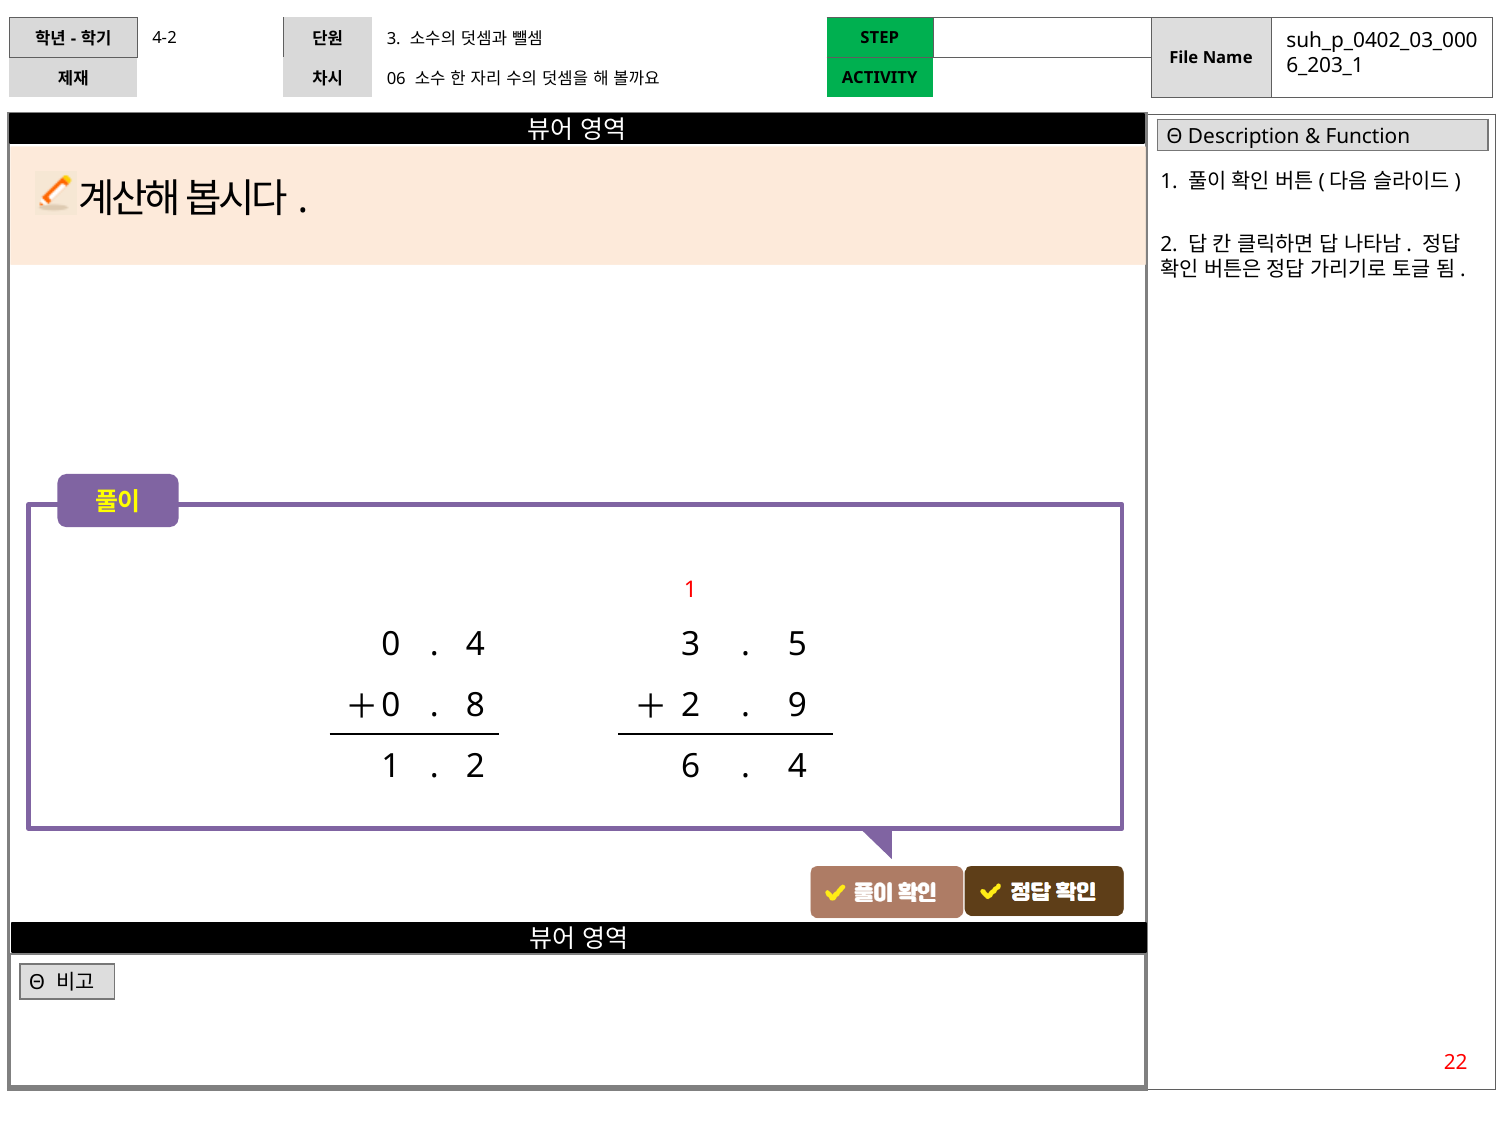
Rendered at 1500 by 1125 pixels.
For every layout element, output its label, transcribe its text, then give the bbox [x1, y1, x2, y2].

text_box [28, 473, 1123, 860]
picture [31, 170, 77, 218]
text_box [9, 145, 1148, 267]
picture [808, 863, 1126, 920]
text_box 계산해 봅시다. [63, 165, 1150, 228]
text_box suh_p_0402_03_0006_203_1 [1271, 18, 1500, 84]
table_header Θ Description & Function [1158, 120, 1487, 150]
text_box 1. 풀이 확인 버튼(다음 슬라이드) 2. 답 칸 클릭하면 답 나타남. 정답 확인 버튼은 정답 가리기로 토글 됨. [1145, 160, 1500, 413]
